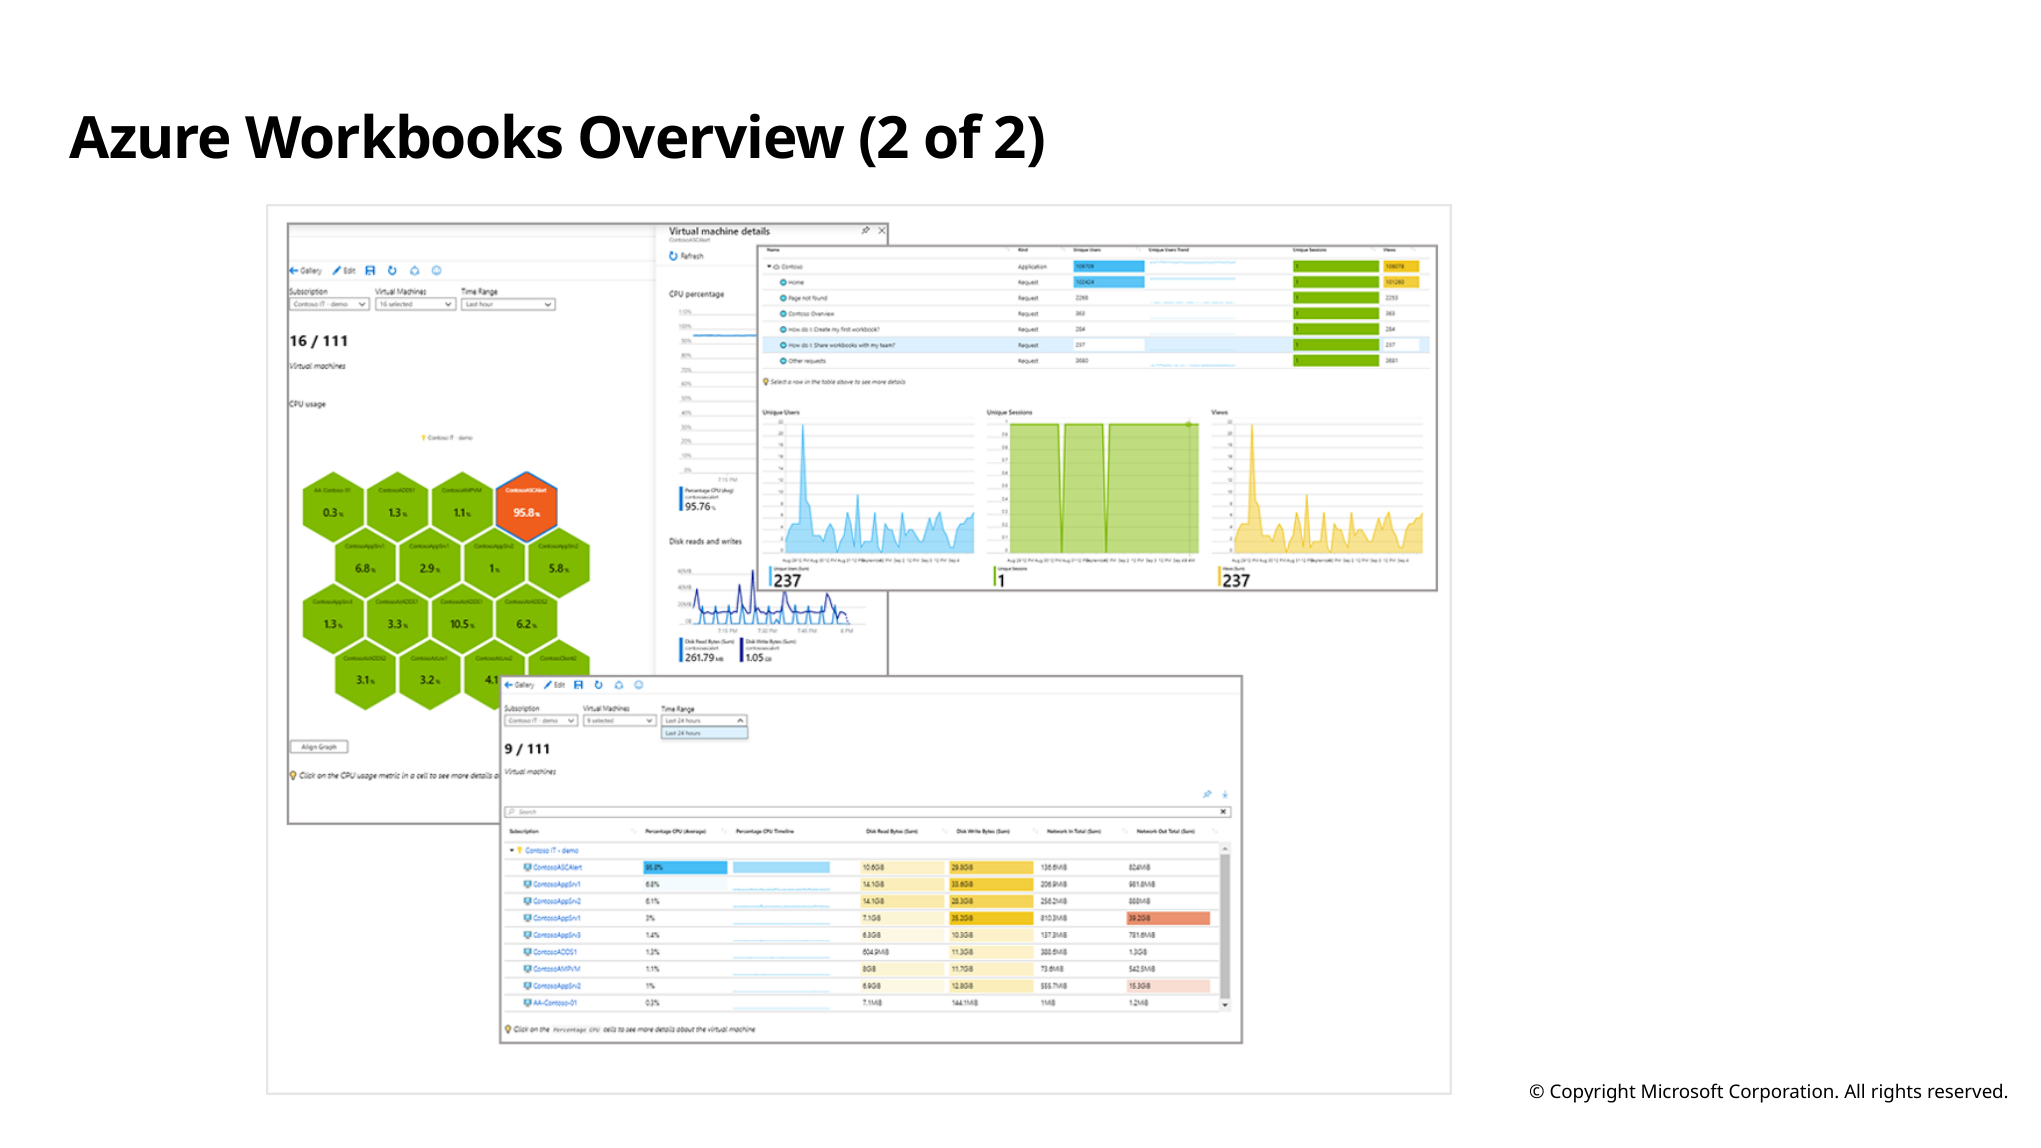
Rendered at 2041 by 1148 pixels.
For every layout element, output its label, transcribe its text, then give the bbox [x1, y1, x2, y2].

title Azure Workbooks Overview (2 of 2) [70, 103, 1969, 172]
picture [266, 204, 1452, 1095]
